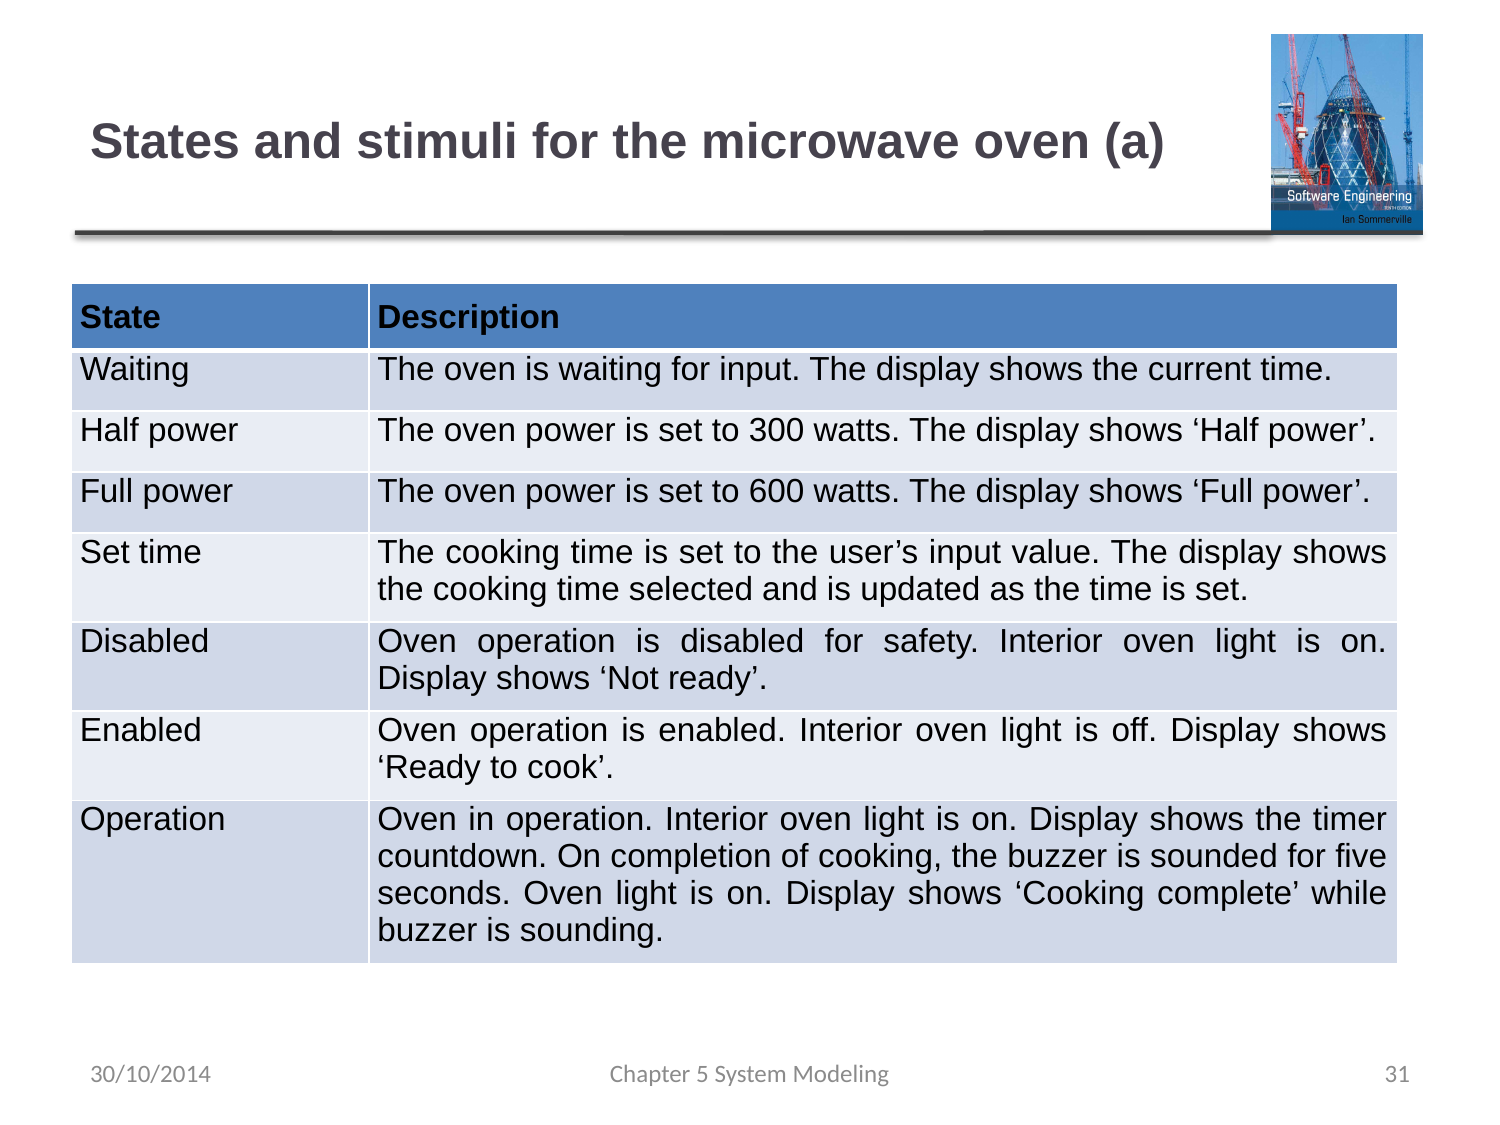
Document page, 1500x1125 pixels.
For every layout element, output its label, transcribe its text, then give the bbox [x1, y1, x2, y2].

footer Chapter 5 System Modeling [512, 1042, 988, 1103]
picture [1271, 34, 1423, 230]
table_cell Set time [72, 534, 368, 621]
table_cell The oven power is set to 600 watts. The display shows ‘Full power’. [370, 473, 1397, 532]
table_cell Oven operation is enabled. Interior oven light is off. Display shows ‘Ready to cook’. [370, 712, 1397, 800]
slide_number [75, 1042, 425, 1103]
table_cell The oven power is set to 300 watts. The display shows ‘Half power’. [370, 412, 1397, 471]
table_cell Full power [72, 473, 368, 532]
table_header State [72, 284, 368, 348]
table_cell Waiting [72, 353, 368, 410]
slide_number 31 [1074, 1042, 1425, 1103]
table_cell The oven is waiting for input. The display shows the current time. [370, 353, 1397, 410]
table_cell Enabled [72, 712, 368, 800]
table_cell Half power [72, 412, 368, 471]
table_header Description [370, 284, 1397, 348]
table_cell Oven operation is disabled for safety. Interior oven light is on. Display shows ‘Not ready’. [370, 623, 1397, 710]
table_cell Operation [72, 801, 368, 963]
table_cell The cooking time is set to the user’s input value. The display shows the cooking time selected and is updated as the time is set. [370, 534, 1397, 621]
title States and stimuli for the microwave oven (a) [74, 44, 1272, 233]
table_cell Oven in operation. Interior oven light is on. Display shows the timer countdown. On completion of cooking, the buzzer is sounded for five seconds. Oven light is on. Display shows ‘Cooking complete’ while buzzer is sounding. [370, 801, 1397, 963]
table_cell Disabled [72, 623, 368, 710]
